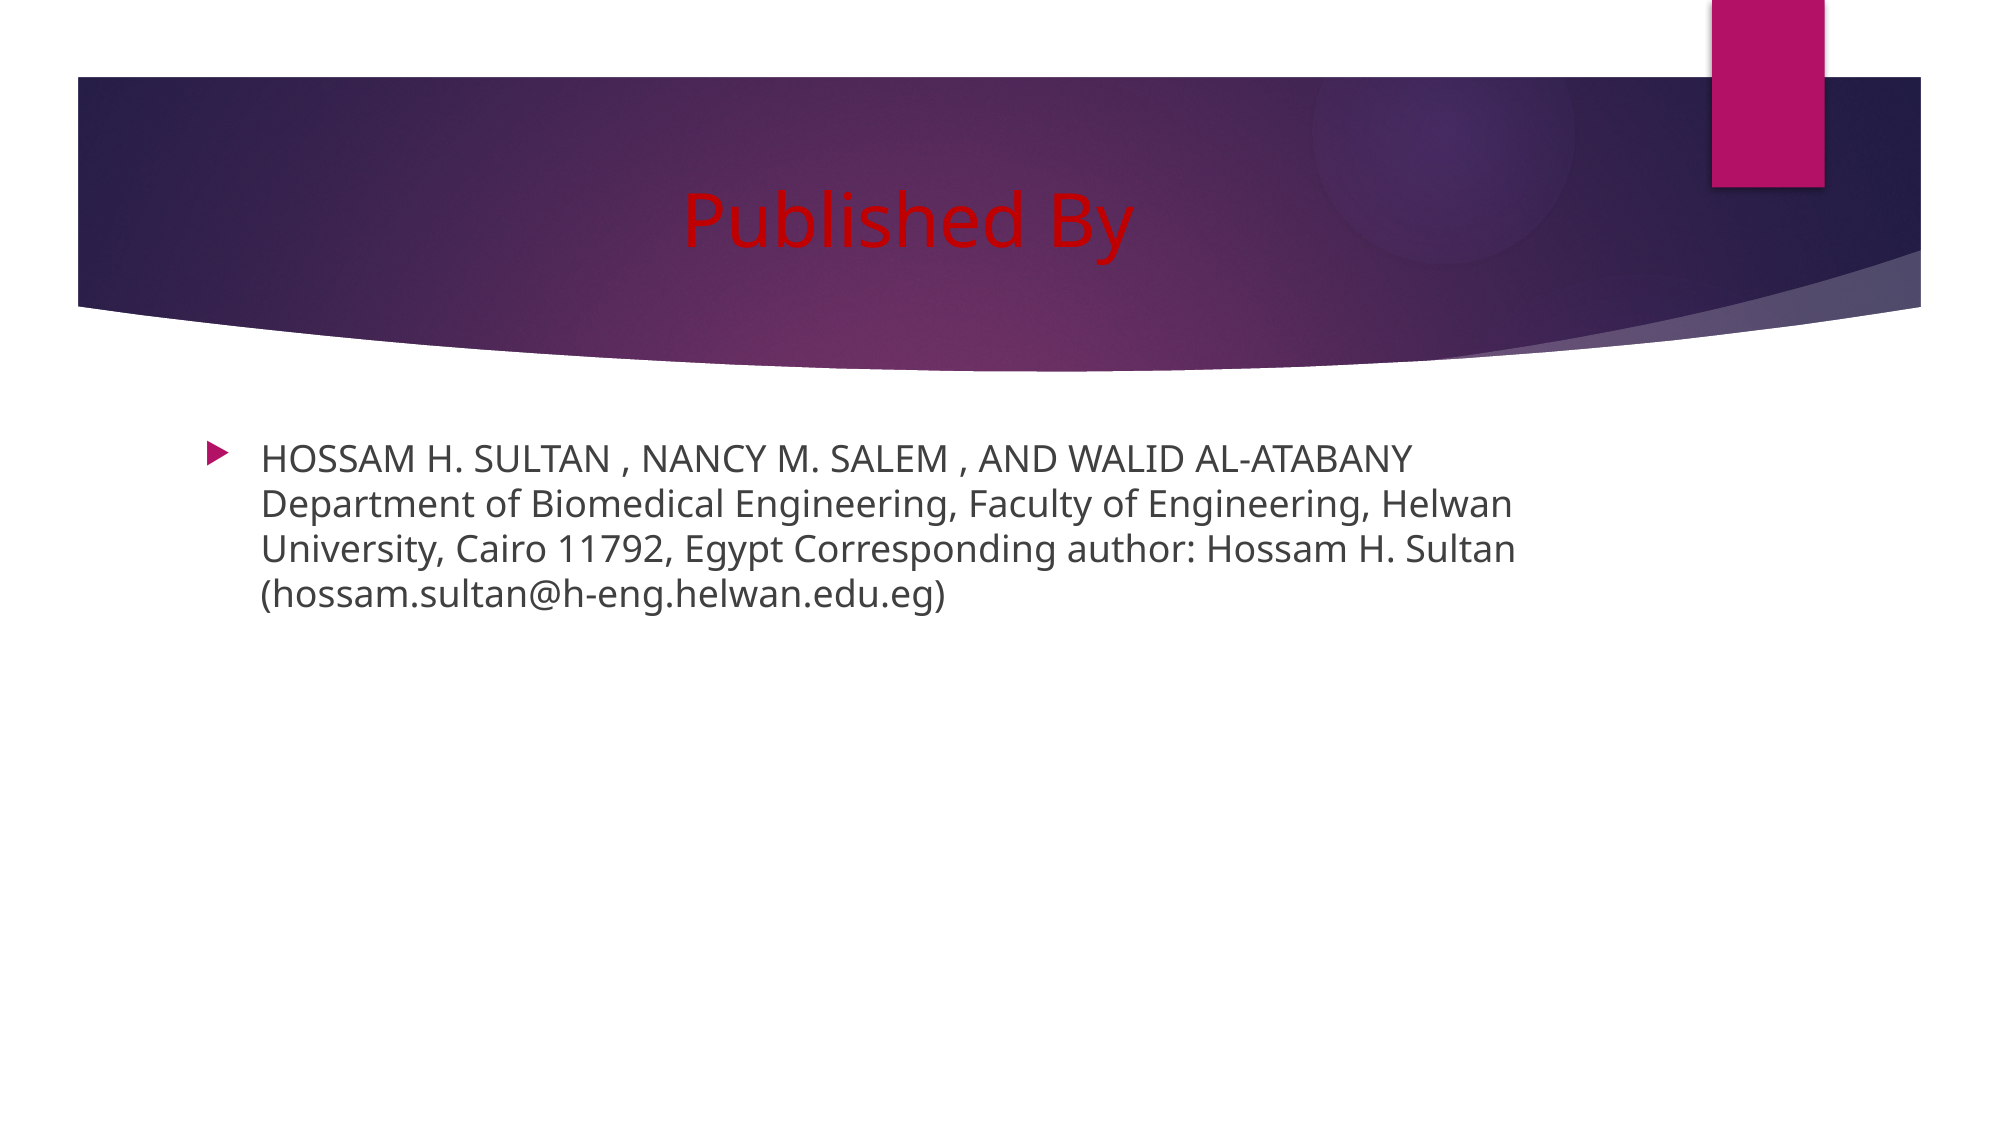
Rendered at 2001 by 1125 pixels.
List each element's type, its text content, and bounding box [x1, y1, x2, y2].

list HOSSAM H. SULTAN , NANCY M. SALEM , AND WALID AL-ATABANY Department of Biomedical Engineering, Faculty of Engineering, Helwan University, Cairo 11792, Egypt Corresponding author: Hossam H. Sultan (hossam.sultan@h-eng.helwan.edu.eg) [189, 427, 1638, 988]
title Published By [189, 159, 1627, 276]
